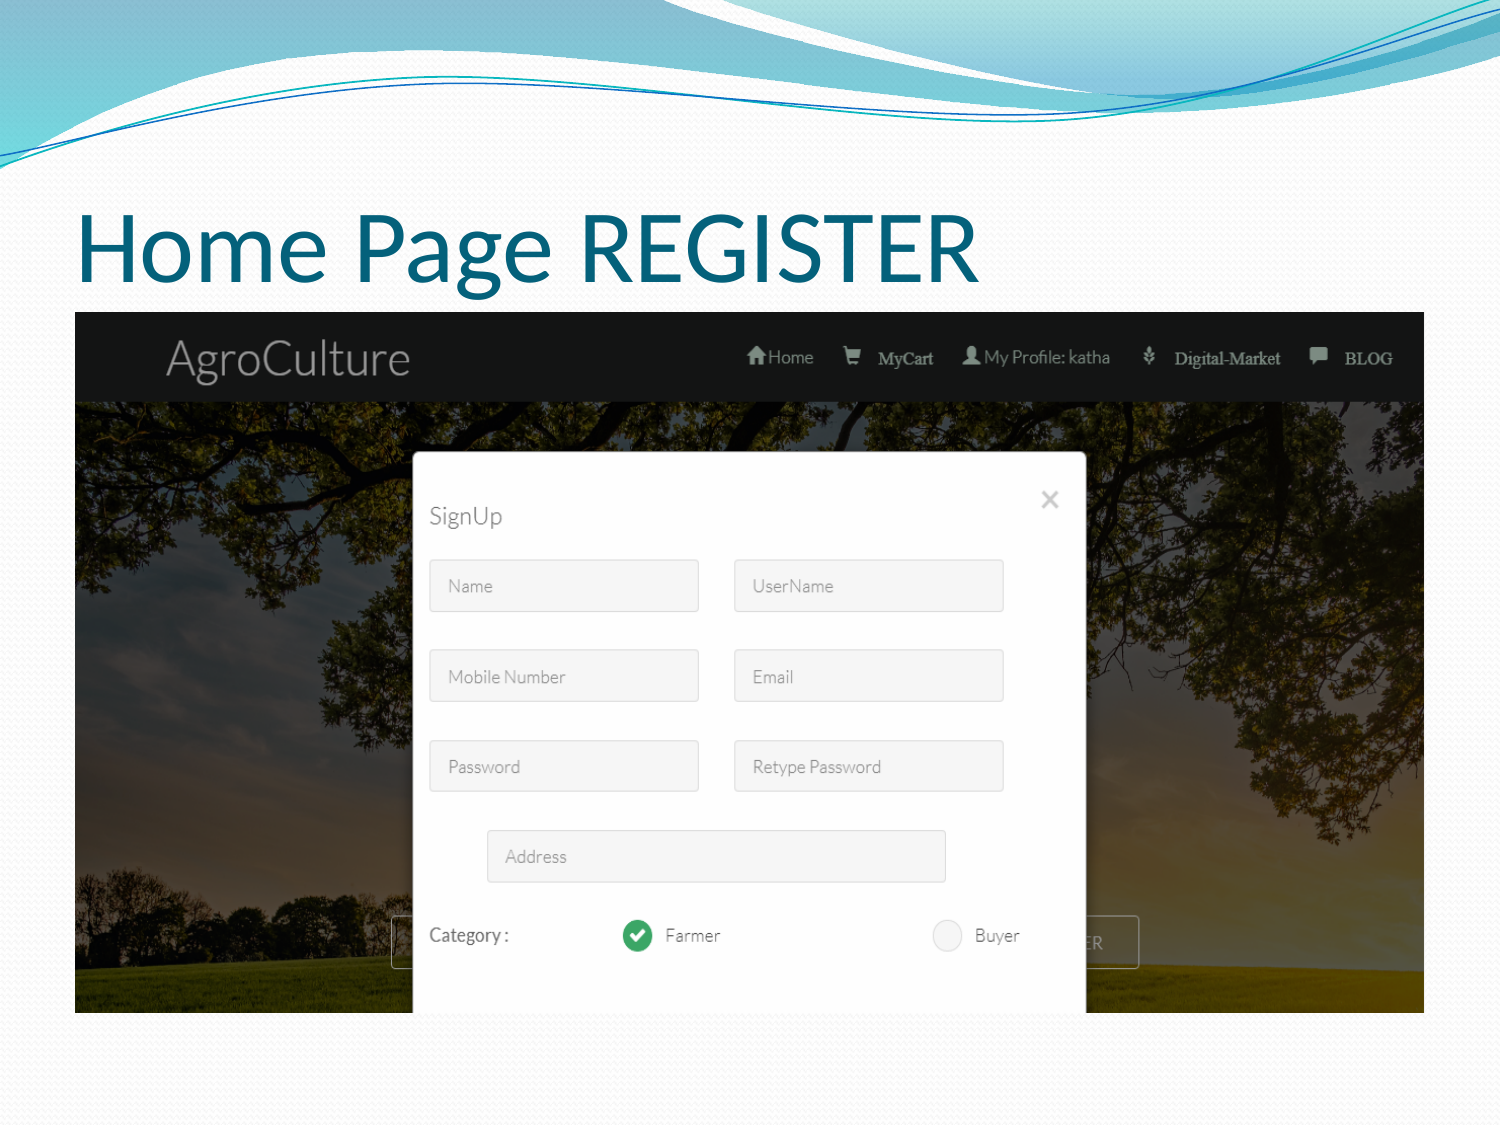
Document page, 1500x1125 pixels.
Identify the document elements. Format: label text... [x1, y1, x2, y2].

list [74, 312, 1426, 1013]
title Home Page REGISTER [75, 115, 1425, 303]
